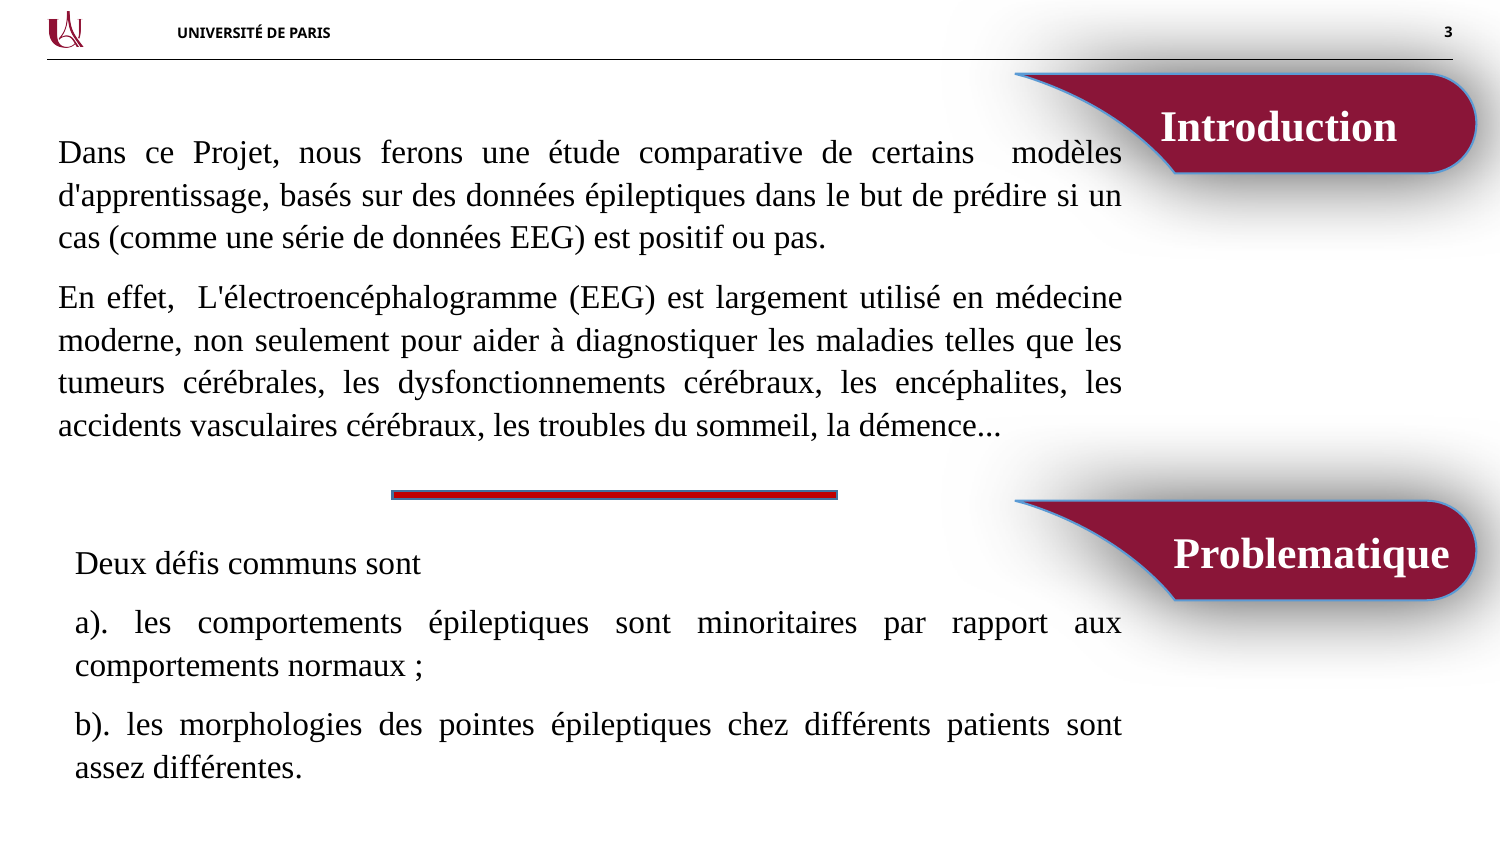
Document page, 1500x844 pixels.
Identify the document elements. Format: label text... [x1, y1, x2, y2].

text_box Deux défis communs sont a). les comportements épileptiques sont minoritaires par rapport aux comportements normaux ; b). les morphologies des pointes épileptiques chez différents patients sont assez différentes. [60, 530, 1140, 793]
text_box Dans ce Projet, nous ferons une étude comparative de certains modèles d'apprentissage, basés sur des données épileptiques dans le but de prédire si un cas (comme une série de données EEG) est positif ou pas. En effet, L'électroencéphalogramme (EEG) est largement utilisé en médecine moderne, non seulement pour aider à diagnostiquer les maladies telles que les tumeurs cérébrales, les dysfonctionnements cérébraux, les encéphalites, les accidents vasculaires cérébraux, les troubles du sommeil, la démence... [43, 120, 1140, 451]
text_box Problematique [1014, 499, 1478, 602]
text_box [391, 490, 838, 500]
picture [47, 11, 84, 48]
text_box Introduction [1014, 72, 1478, 175]
